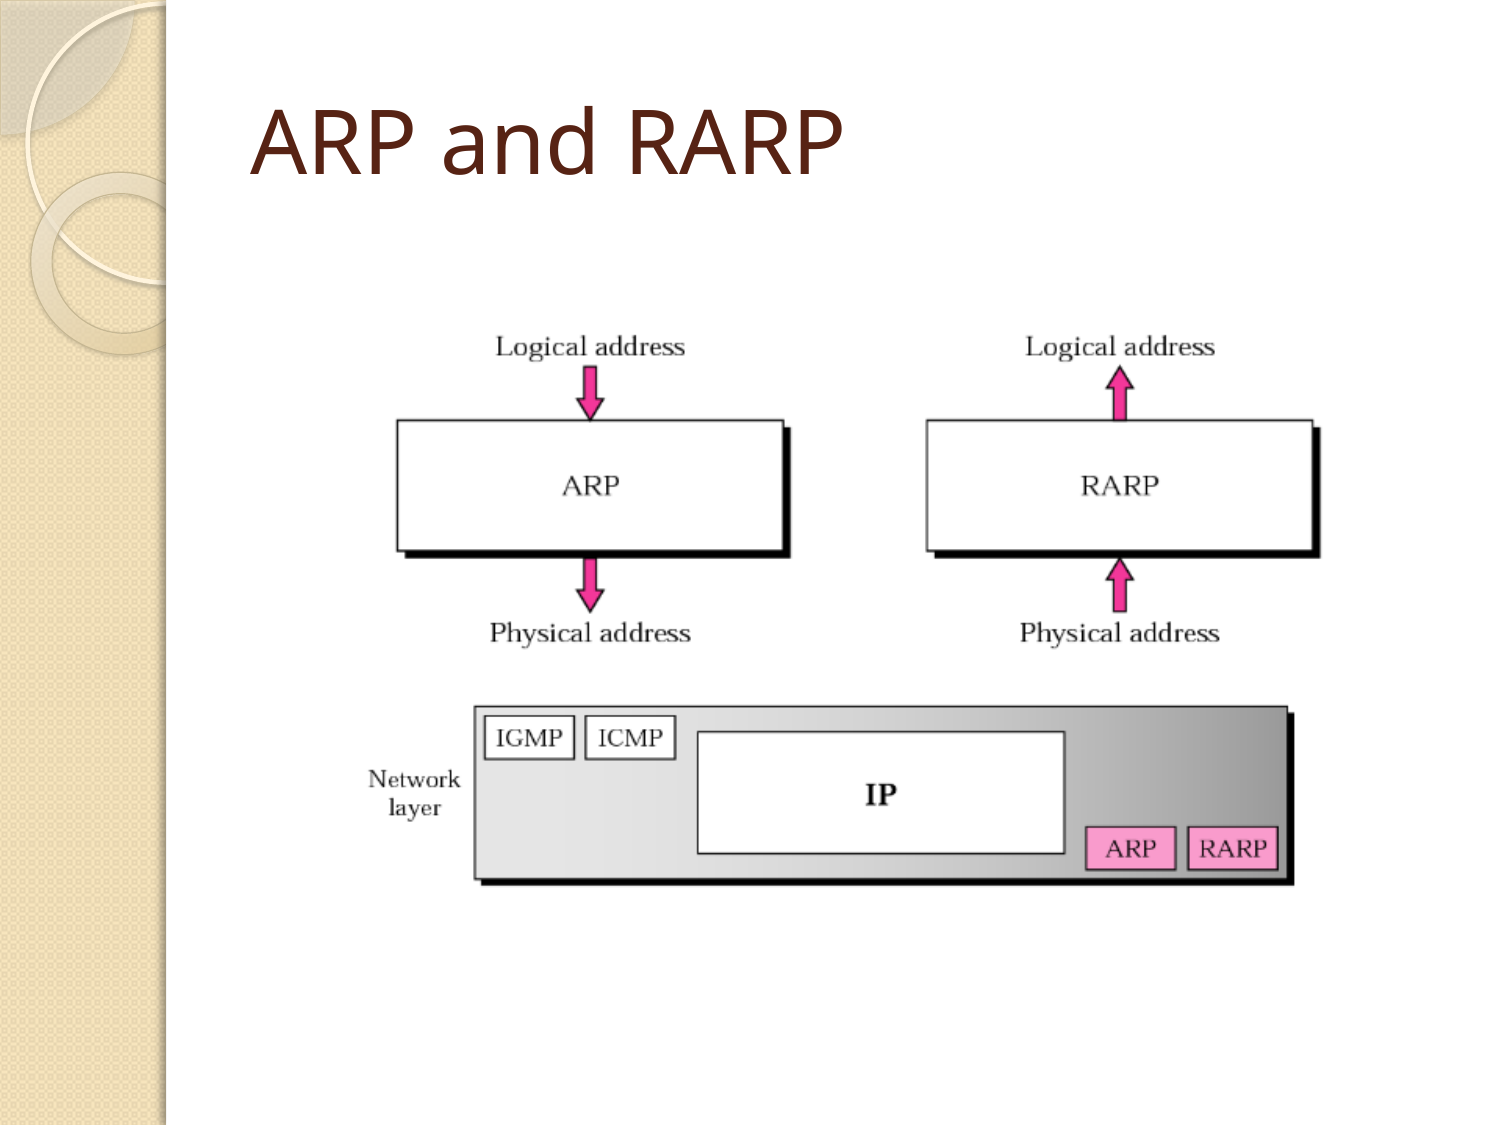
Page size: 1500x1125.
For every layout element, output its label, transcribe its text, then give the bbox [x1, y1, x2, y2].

title ARP and RARP [235, 45, 1466, 233]
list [311, 315, 1390, 948]
